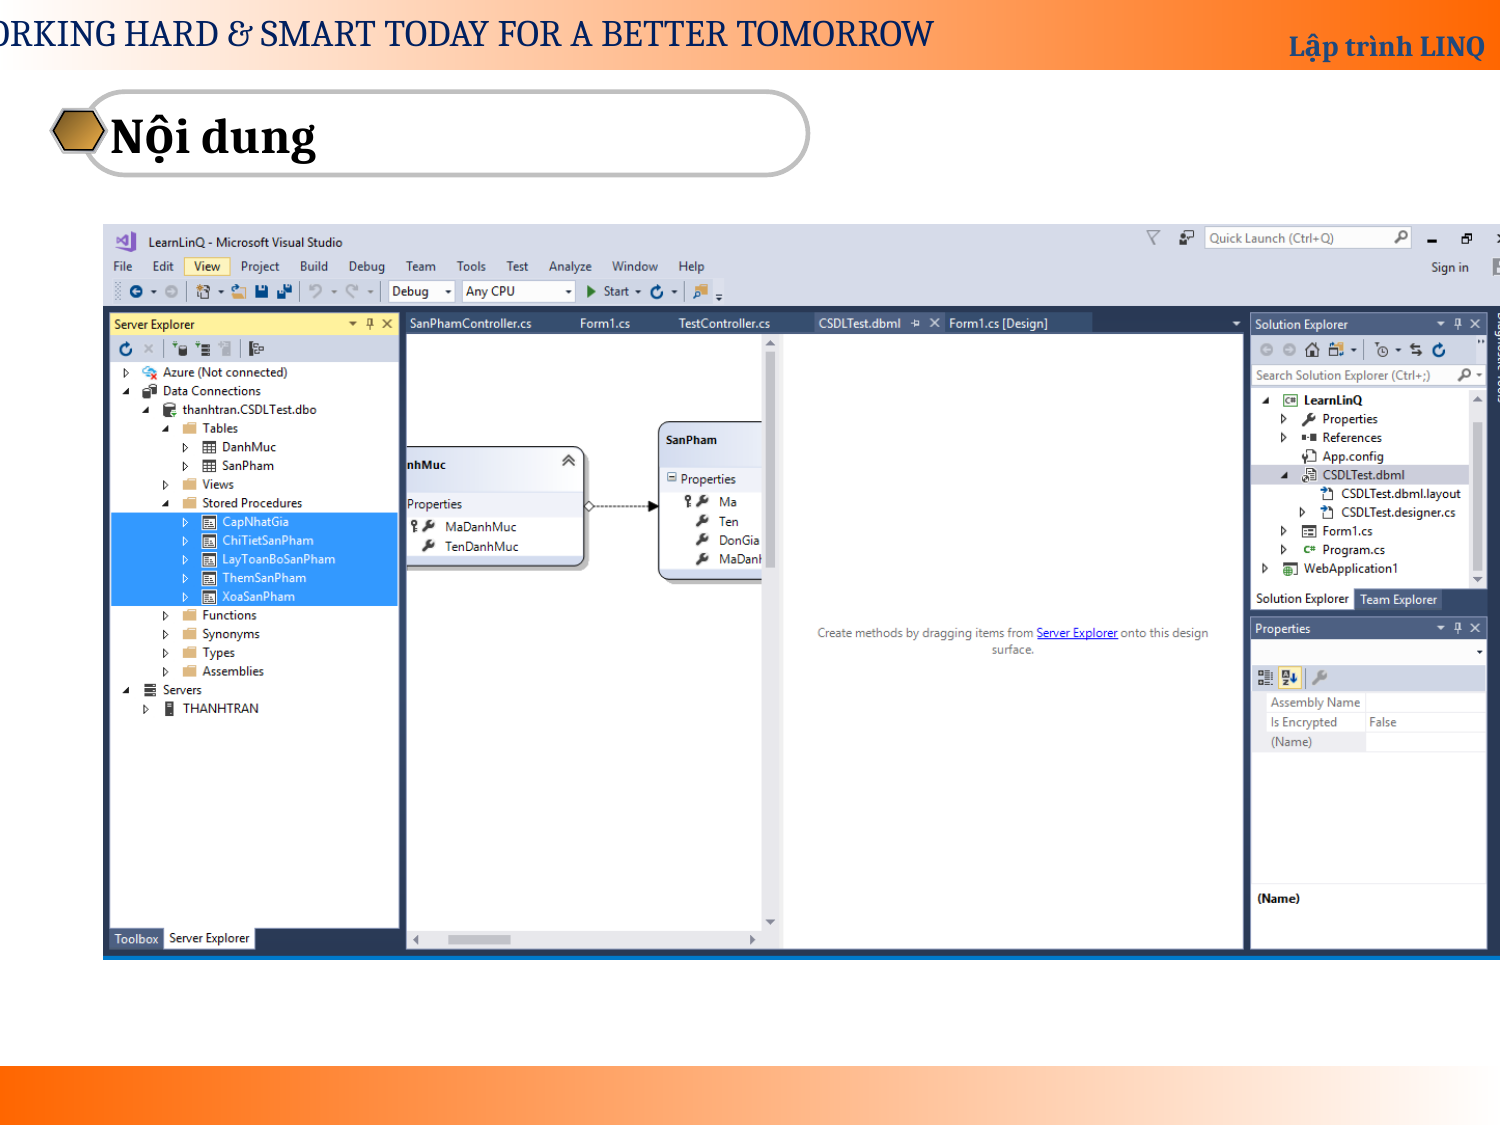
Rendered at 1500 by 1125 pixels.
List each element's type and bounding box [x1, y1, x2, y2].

text_box [49, 91, 809, 176]
picture [103, 224, 1500, 960]
